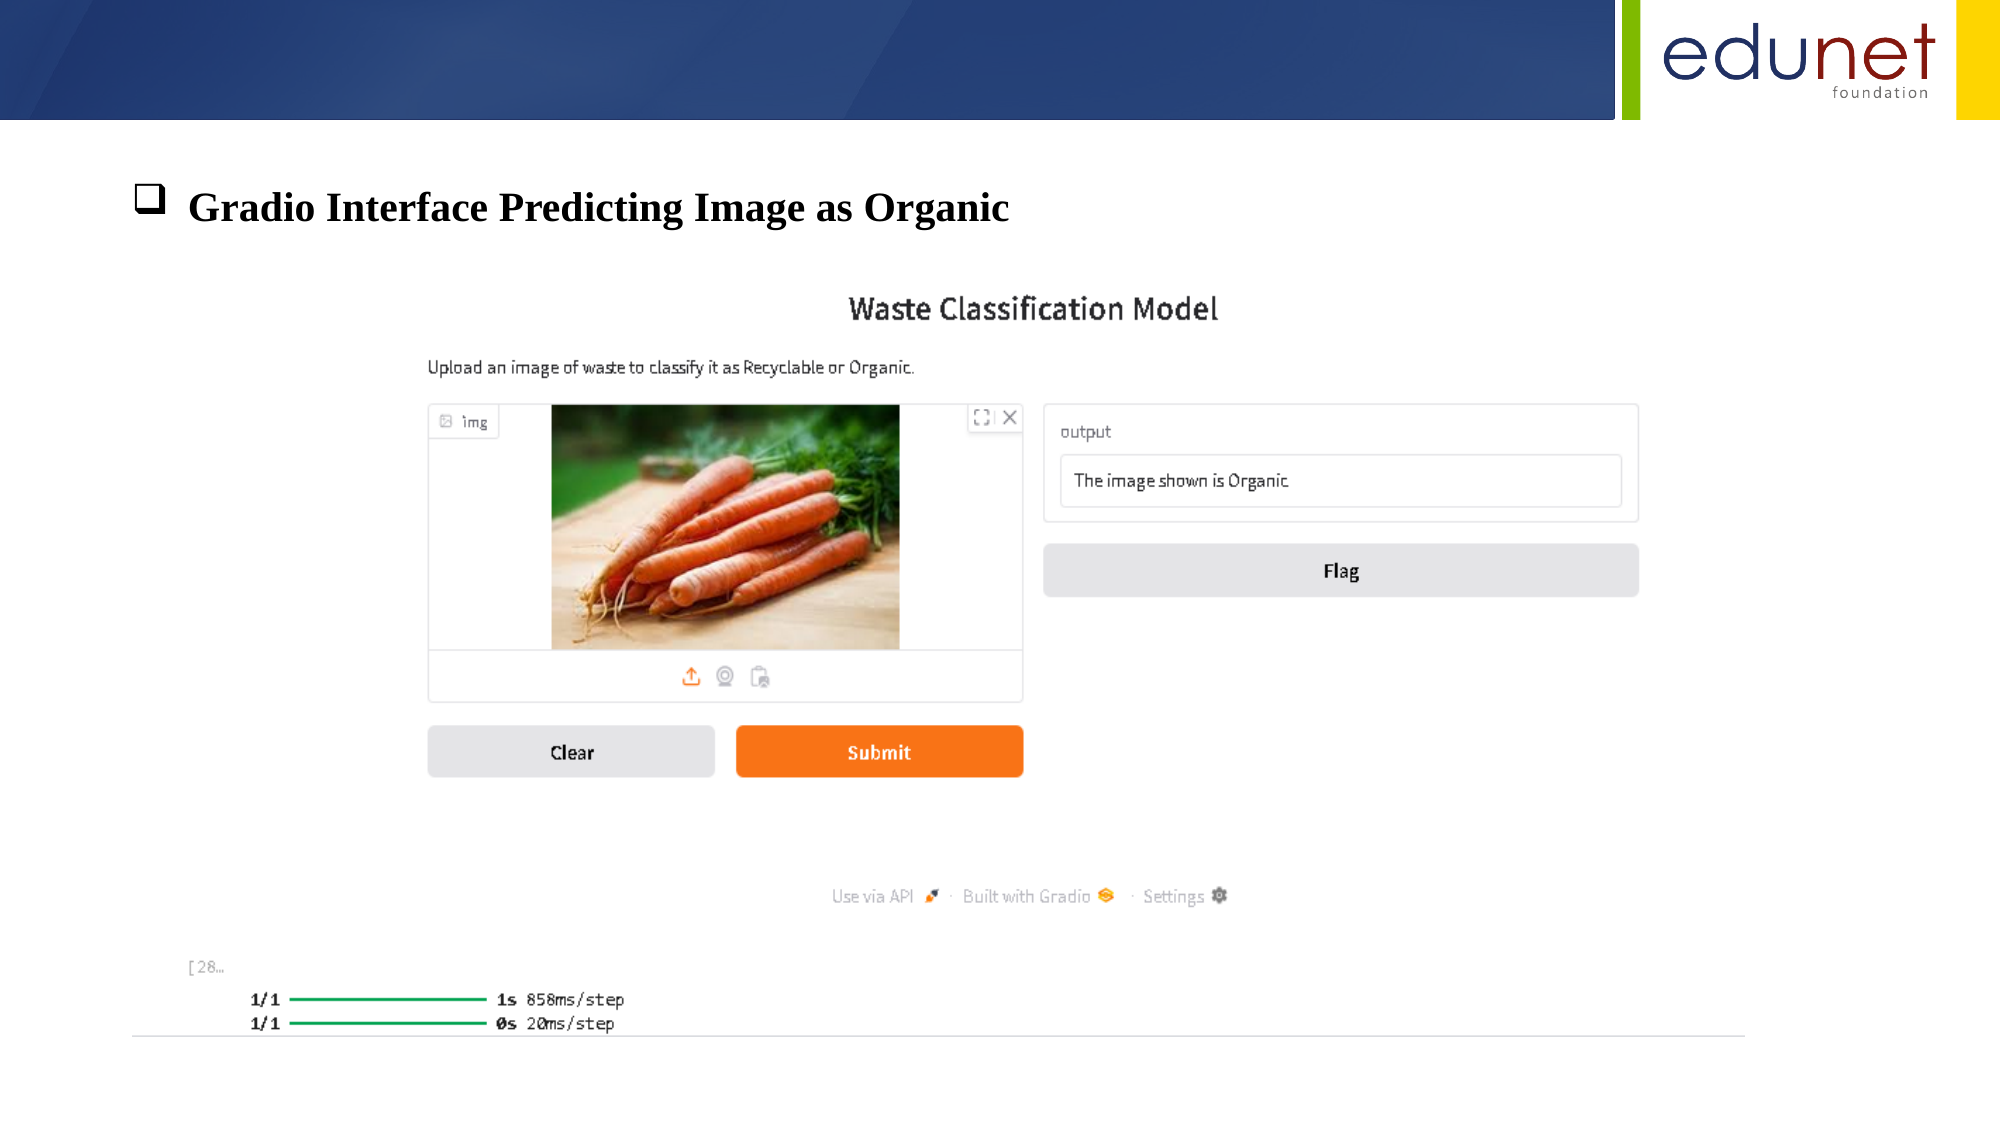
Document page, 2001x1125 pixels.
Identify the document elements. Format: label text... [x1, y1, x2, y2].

text_box Gradio Interface Predicting Image as Organic [116, 172, 1112, 237]
picture [132, 264, 1746, 1037]
picture [1652, 12, 1948, 108]
